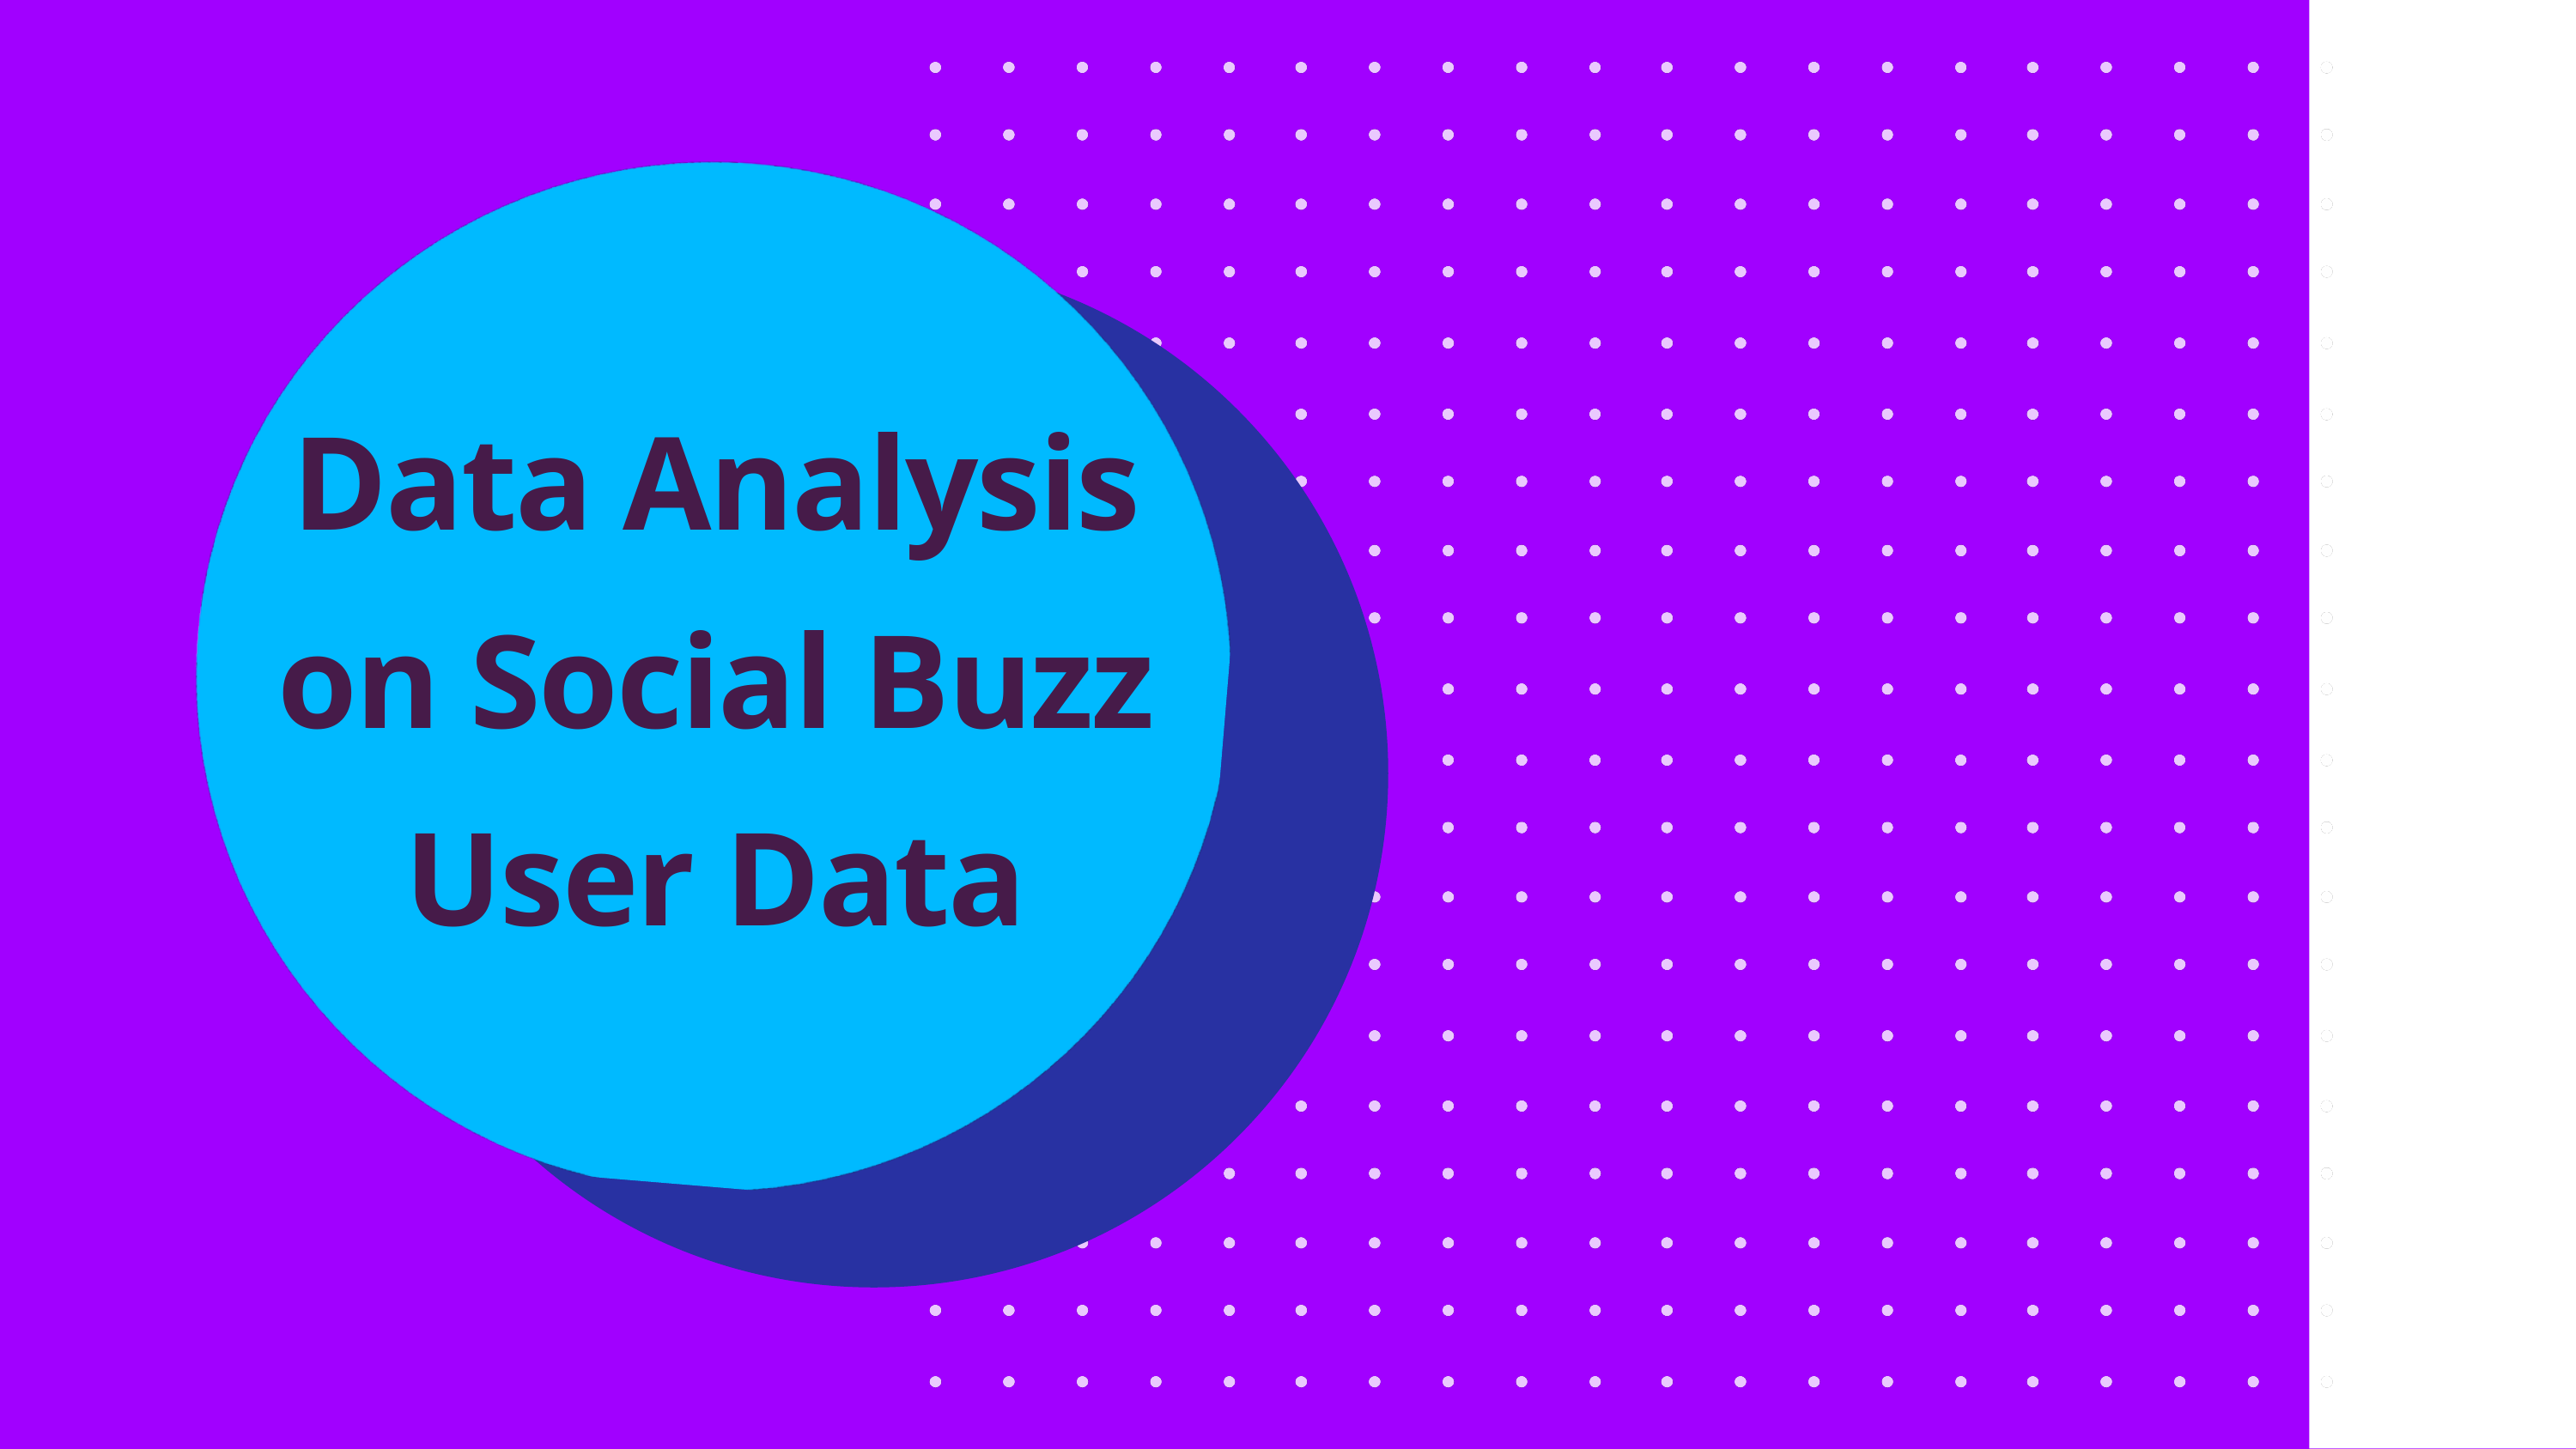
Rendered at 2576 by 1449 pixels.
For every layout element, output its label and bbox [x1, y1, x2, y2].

text_box [921, 57, 2337, 1392]
text_box [2309, 0, 2576, 1449]
text_box [155, 115, 1389, 1288]
